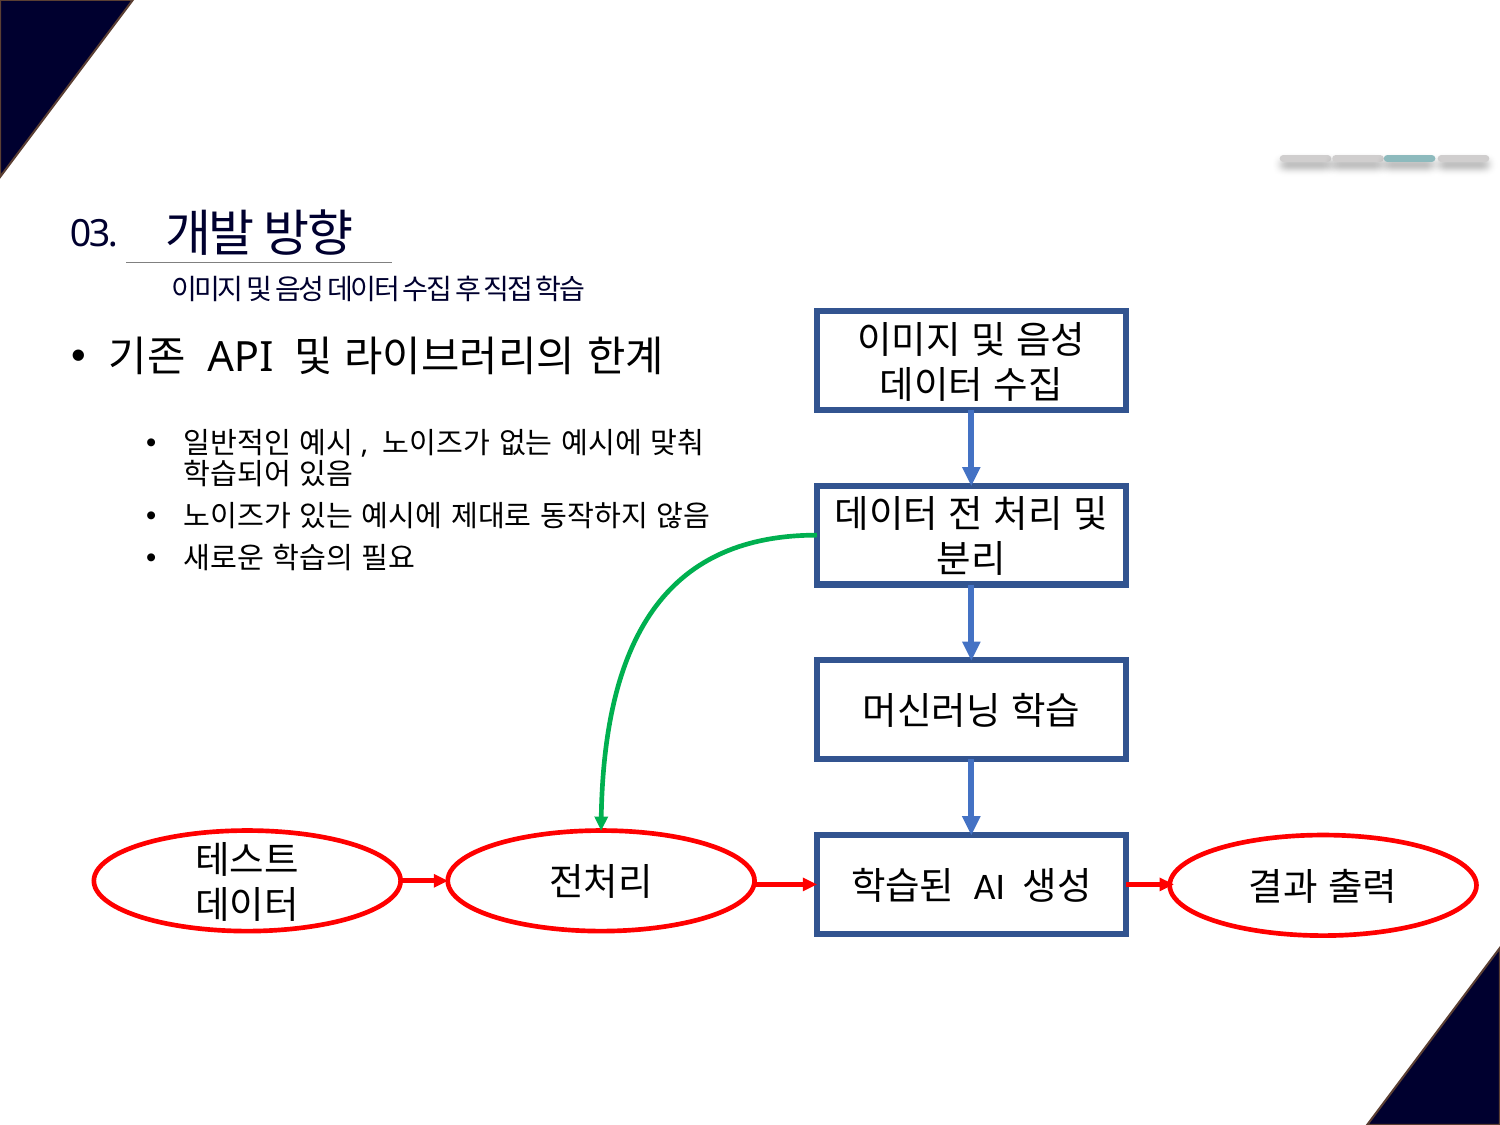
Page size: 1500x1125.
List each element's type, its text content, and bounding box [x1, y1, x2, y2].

text_box 데이터 전 처리 및 분리 [816, 485, 1127, 586]
text_box 이미지 및 음성 데이터 수집 [816, 310, 1127, 411]
text_box 이미지 및 음성 데이터 수집 후 직접 학습 [127, 264, 629, 313]
text_box 개발 방향 [150, 194, 369, 262]
text_box 학습된 AI 생성 [816, 834, 1127, 935]
text_box 03. [54, 201, 133, 262]
text_box 결과 출력 [1168, 834, 1478, 937]
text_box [601, 535, 817, 831]
text_box 기존 API 및 라이브러리의 한계 일반적인 예시, 노이즈가 없는 예시에 맞춰 학습되어 있음 노이즈가 있는 예시에 제대로 동작하지 않음 새로운 학습의 필요 [56, 328, 741, 1042]
text_box 전처리 [446, 829, 756, 933]
text_box 테스트 데이터 [92, 829, 402, 933]
text_box 머신러닝 학습 [817, 659, 1127, 760]
